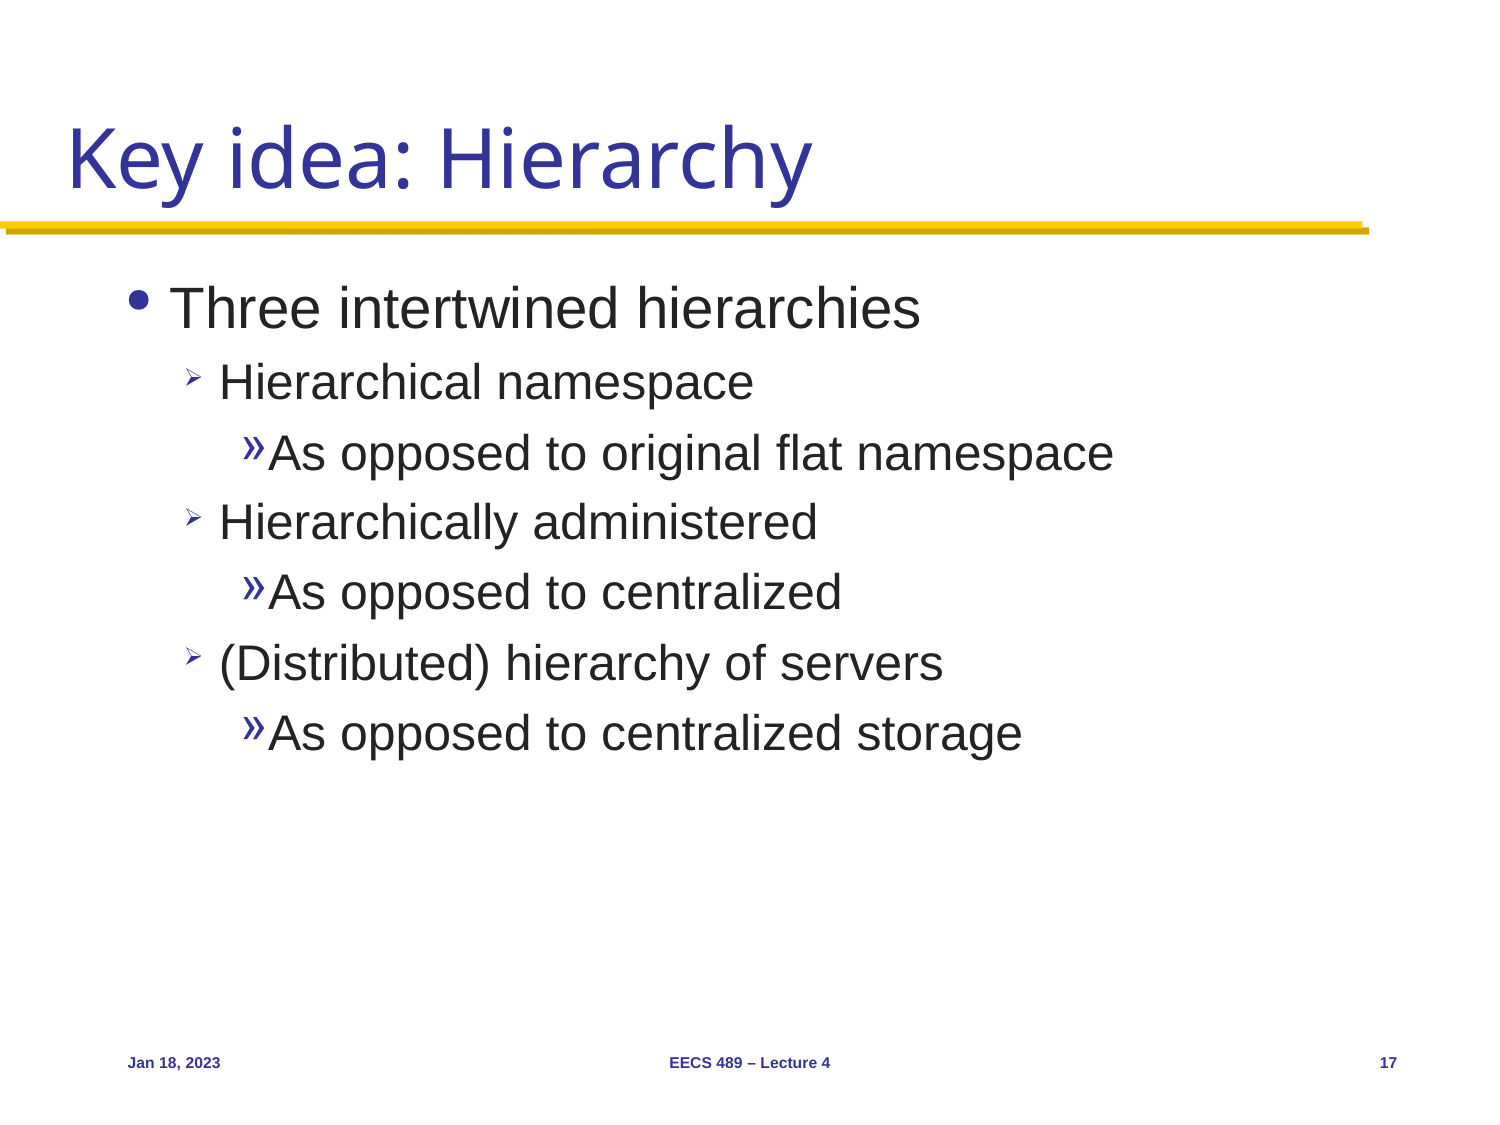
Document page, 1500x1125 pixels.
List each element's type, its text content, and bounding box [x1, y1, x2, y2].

slide_number 17 [1312, 1024, 1413, 1101]
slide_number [112, 1024, 426, 1101]
footer EECS 489 – Lecture 4 [512, 1024, 988, 1101]
title Key idea: Hierarchy [49, 24, 1451, 213]
list Three intertwined hierarchies Hierarchical namespace As opposed to original flat namespace Hierarchically administered As opposed to centralized (Distributed) hierarchy of servers As opposed to centralized storage [112, 262, 1413, 988]
